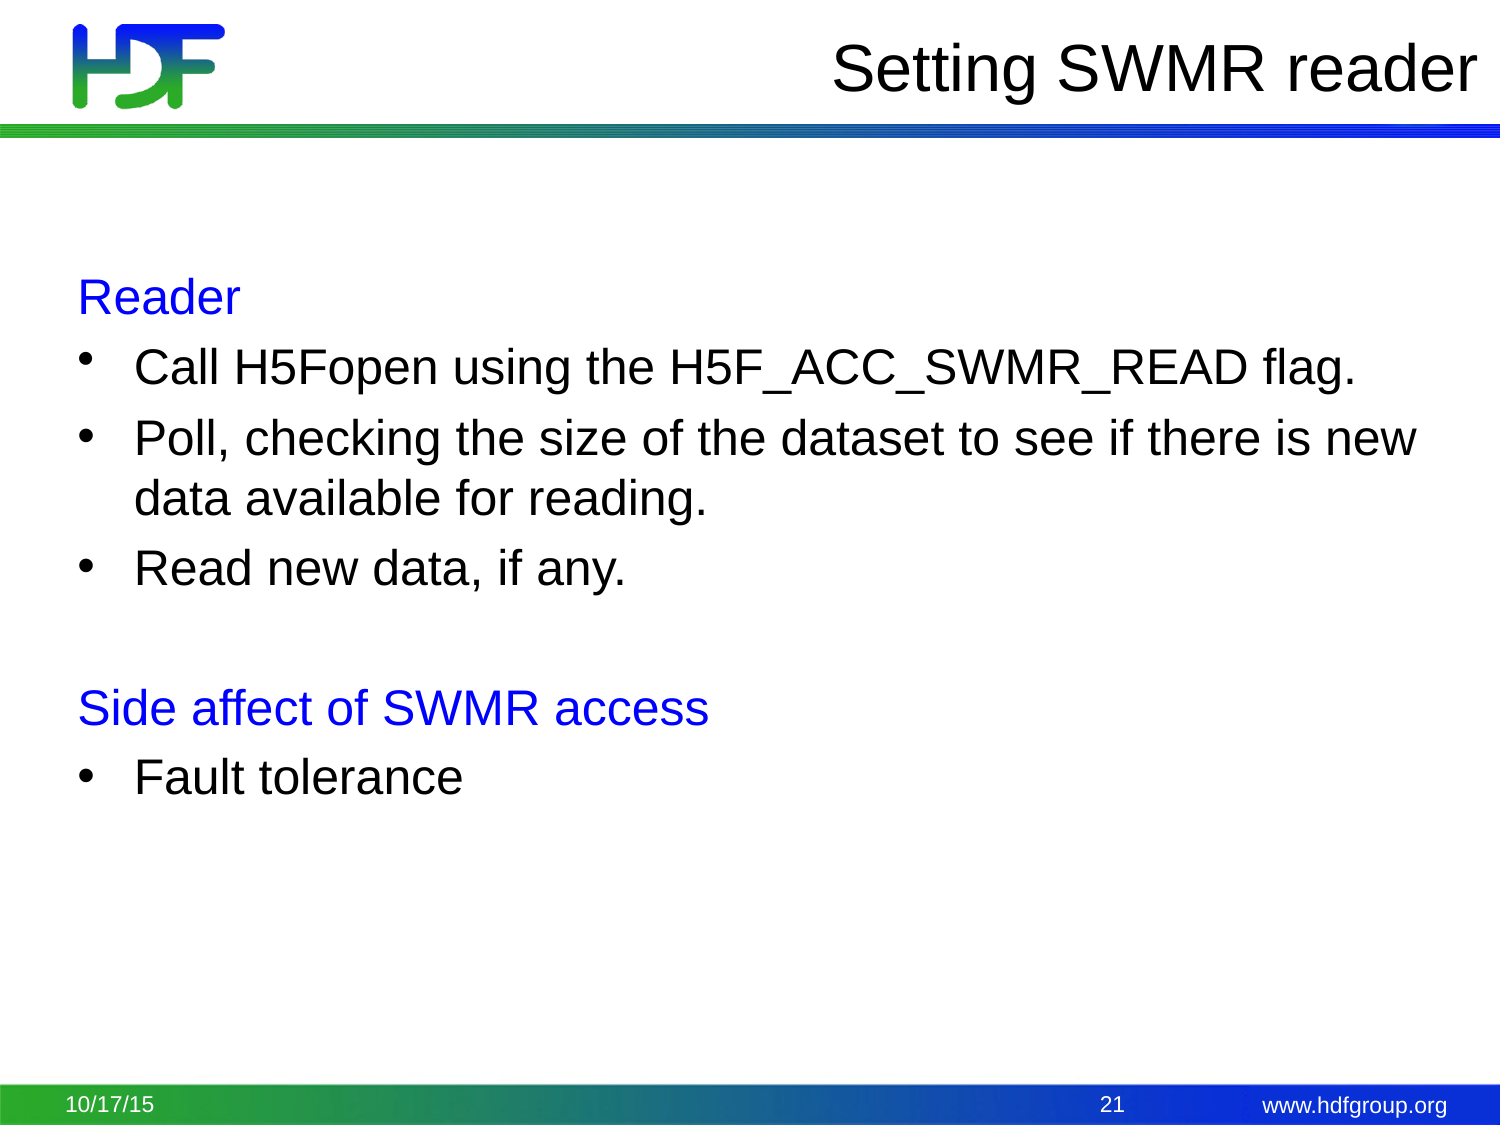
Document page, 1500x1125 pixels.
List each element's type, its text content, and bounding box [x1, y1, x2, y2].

list Reader Call H5Fopen using the H5F_ACC_SWMR_READ flag. Poll, checking the size of the dataset to see if there is new data available for reading. Read new data, if any. Side affect of SWMR access Fault tolerance [62, 187, 1451, 1013]
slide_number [49, 1087, 751, 1125]
slide_number 21 [1049, 1087, 1176, 1125]
picture [0, 0, 1500, 1125]
title Setting SWMR reader [356, 24, 1495, 113]
